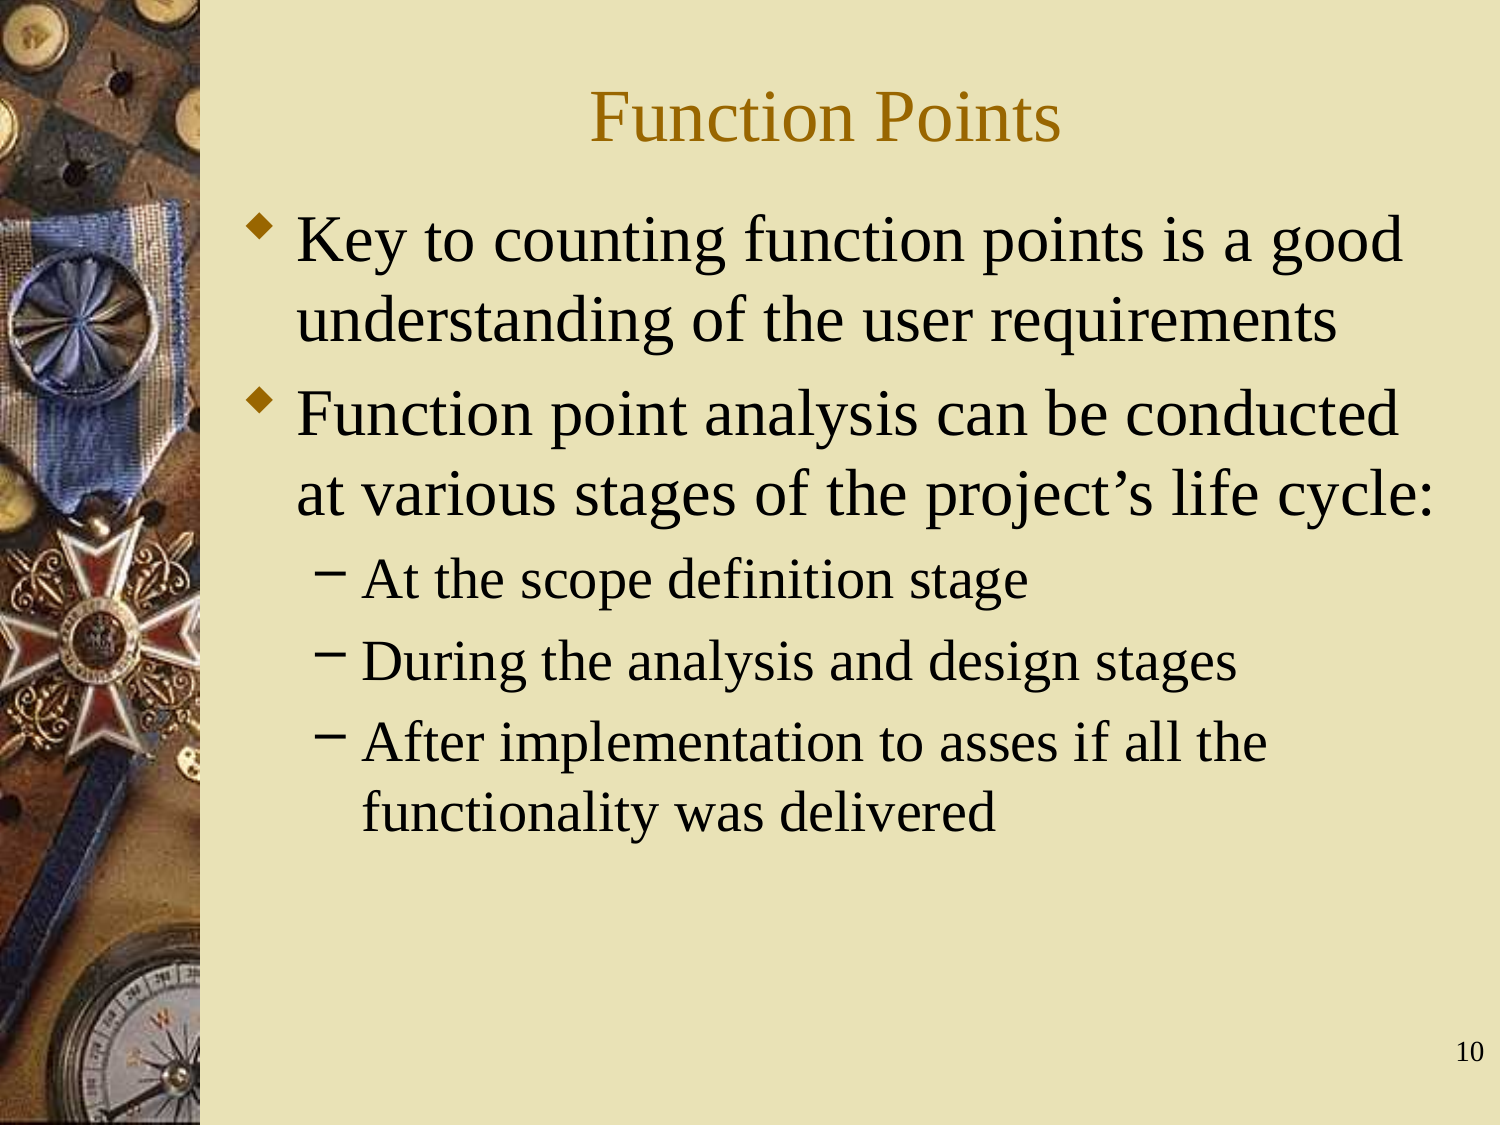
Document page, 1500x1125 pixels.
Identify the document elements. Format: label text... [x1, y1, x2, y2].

picture [0, 0, 200, 1125]
title Function Points [234, 34, 1419, 186]
slide_number 10 [1186, 1024, 1500, 1101]
list Key to counting function points is a good understanding of the user requirements Function point analysis can be conducted at various stages of the project’s life cycle: At the scope definition stage During the analysis and design stages After implementation to asses if all the functionality was delivered [224, 186, 1476, 1001]
